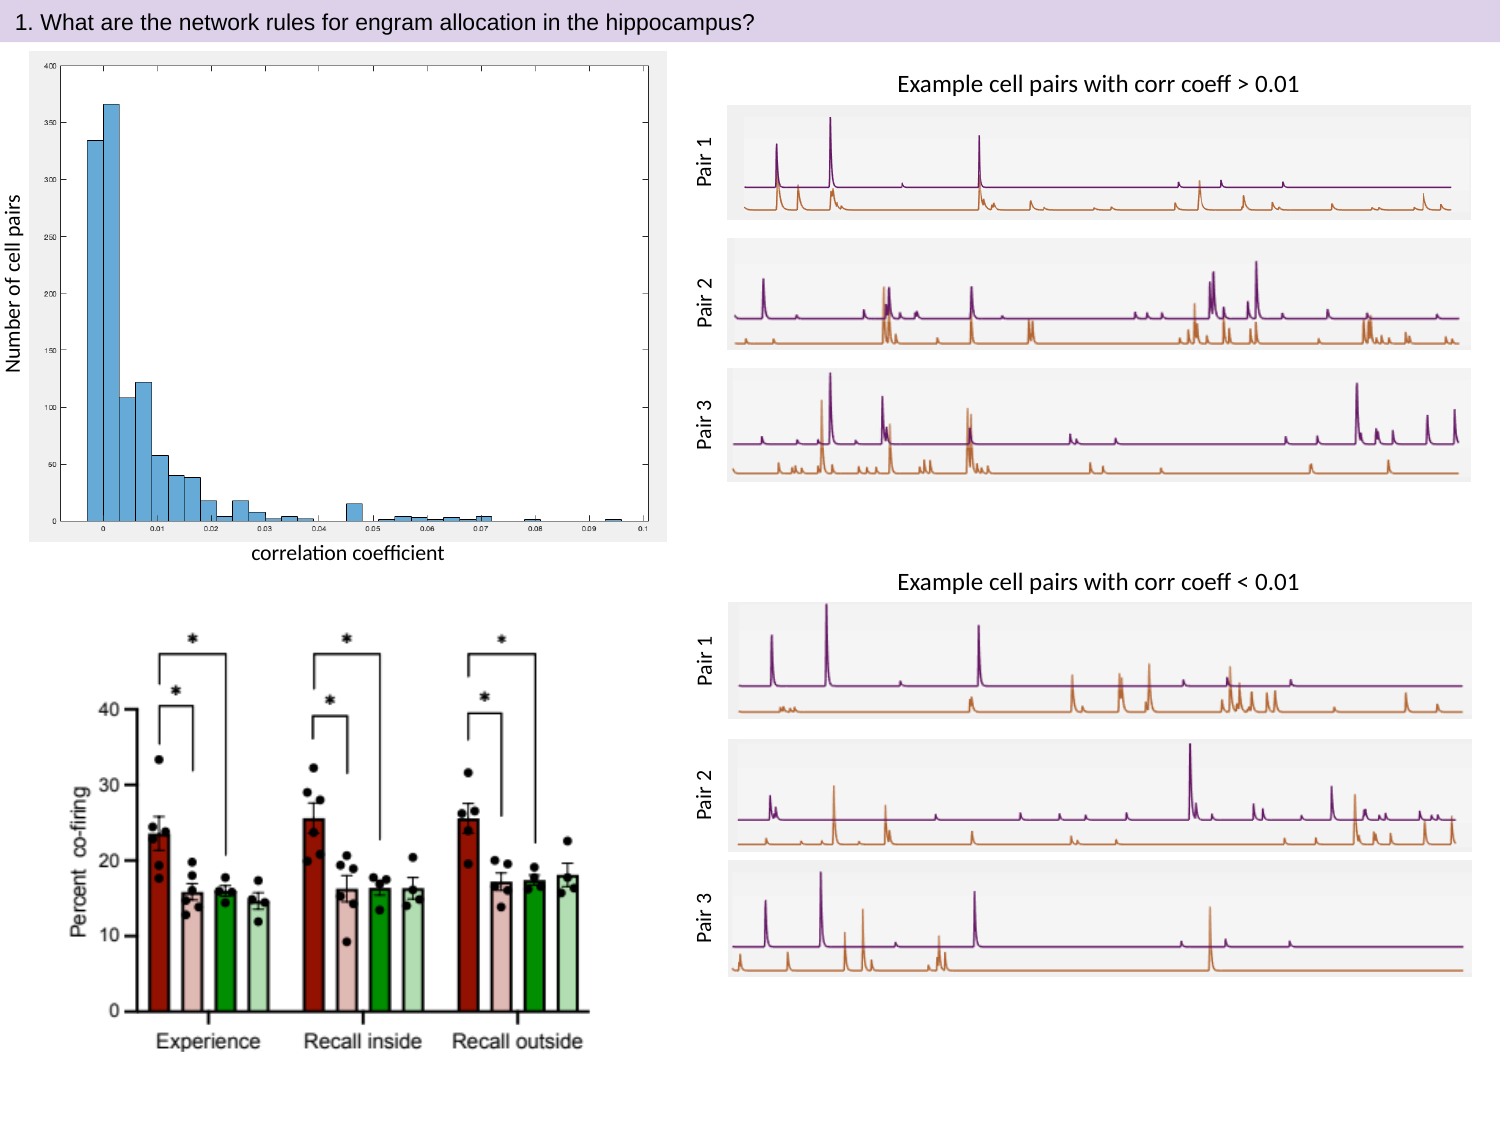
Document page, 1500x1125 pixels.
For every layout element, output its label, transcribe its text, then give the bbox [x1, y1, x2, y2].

text_box Pair 3 [681, 878, 723, 959]
picture [727, 368, 1471, 482]
picture [728, 739, 1472, 853]
picture [57, 620, 640, 1053]
text_box Pair 3 [681, 385, 722, 465]
picture [728, 602, 1472, 720]
text_box 1. What are the network rules for engram allocation in the hippocampus? [0, 0, 1500, 43]
picture [728, 860, 1472, 977]
text_box Example cell pairs with corr coeff > 0.01 [882, 59, 1316, 104]
text_box Pair 1 [682, 621, 723, 701]
text_box correlation coefficient [236, 551, 460, 573]
picture [29, 51, 668, 542]
picture [727, 238, 1471, 350]
text_box Example cell pairs with corr coeff < 0.01 [882, 557, 1316, 601]
text_box Pair 1 [681, 123, 722, 203]
text_box Pair 2 [681, 756, 723, 836]
picture [727, 105, 1471, 220]
text_box Number of cell pairs [0, 180, 24, 389]
text_box Pair 2 [682, 263, 722, 344]
